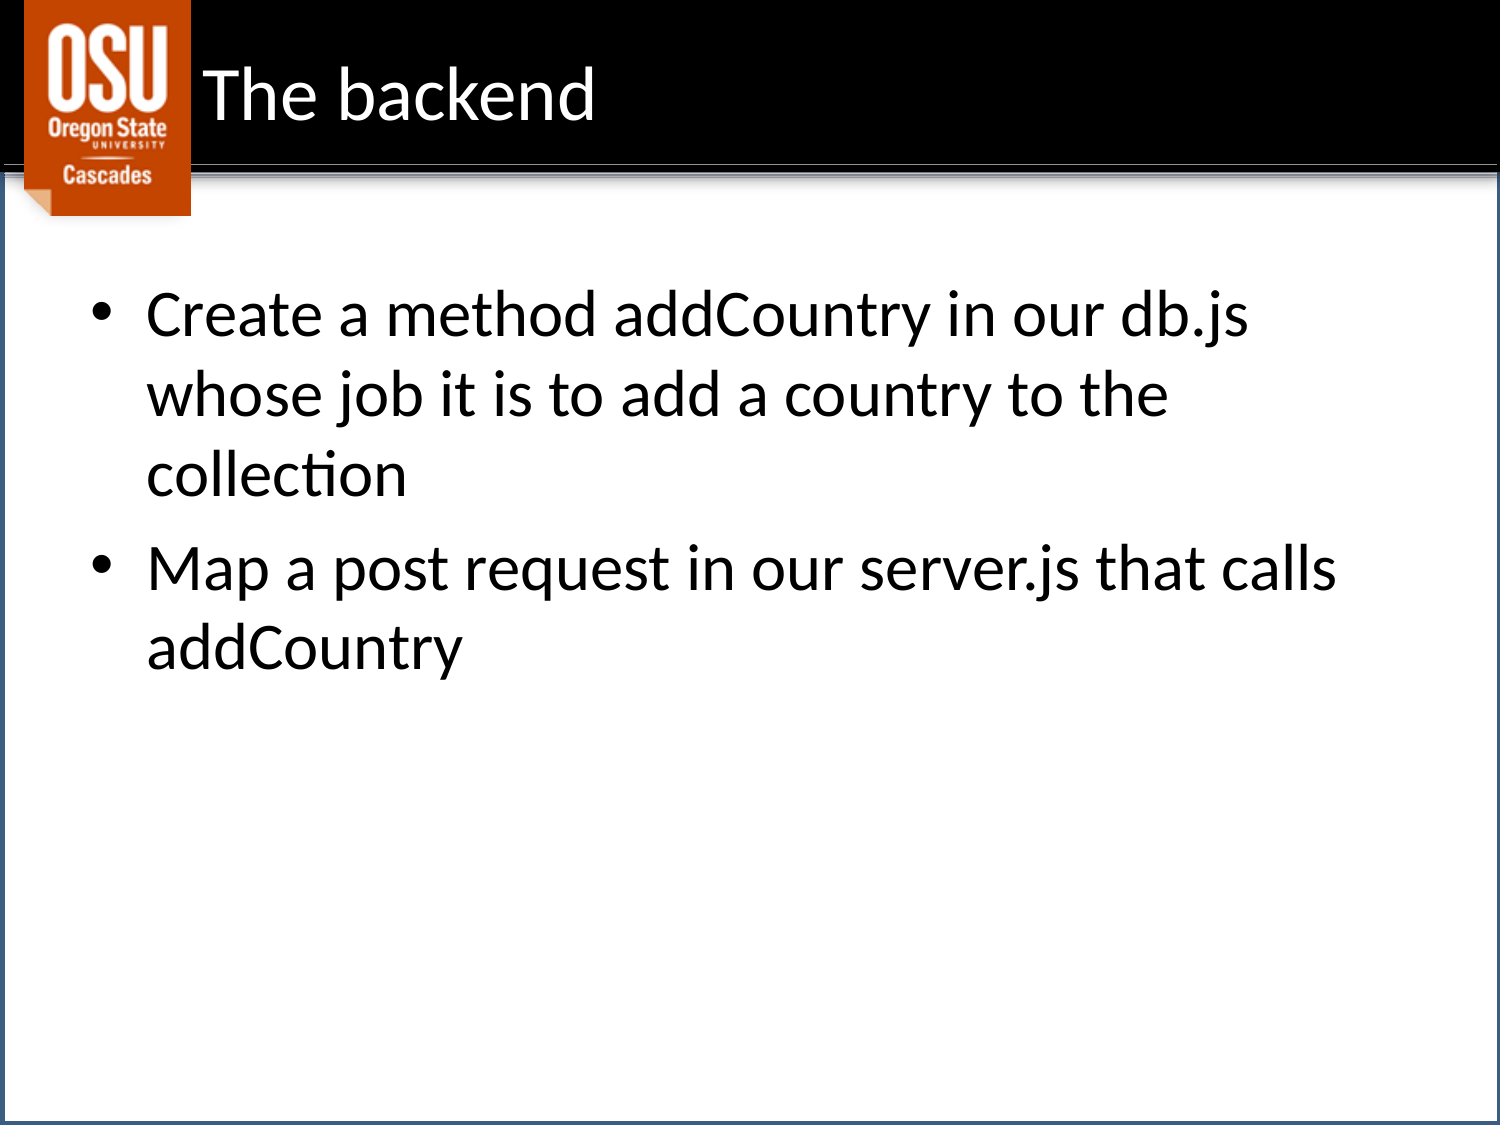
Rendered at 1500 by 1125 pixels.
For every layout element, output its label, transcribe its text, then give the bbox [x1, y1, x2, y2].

picture [0, 0, 1500, 1125]
list Create a method addCountry in our db.js whose job it is to add a country to the collection Map a post request in our server.js that calls addCountry [75, 262, 1425, 1005]
title The backend [187, 0, 1425, 184]
